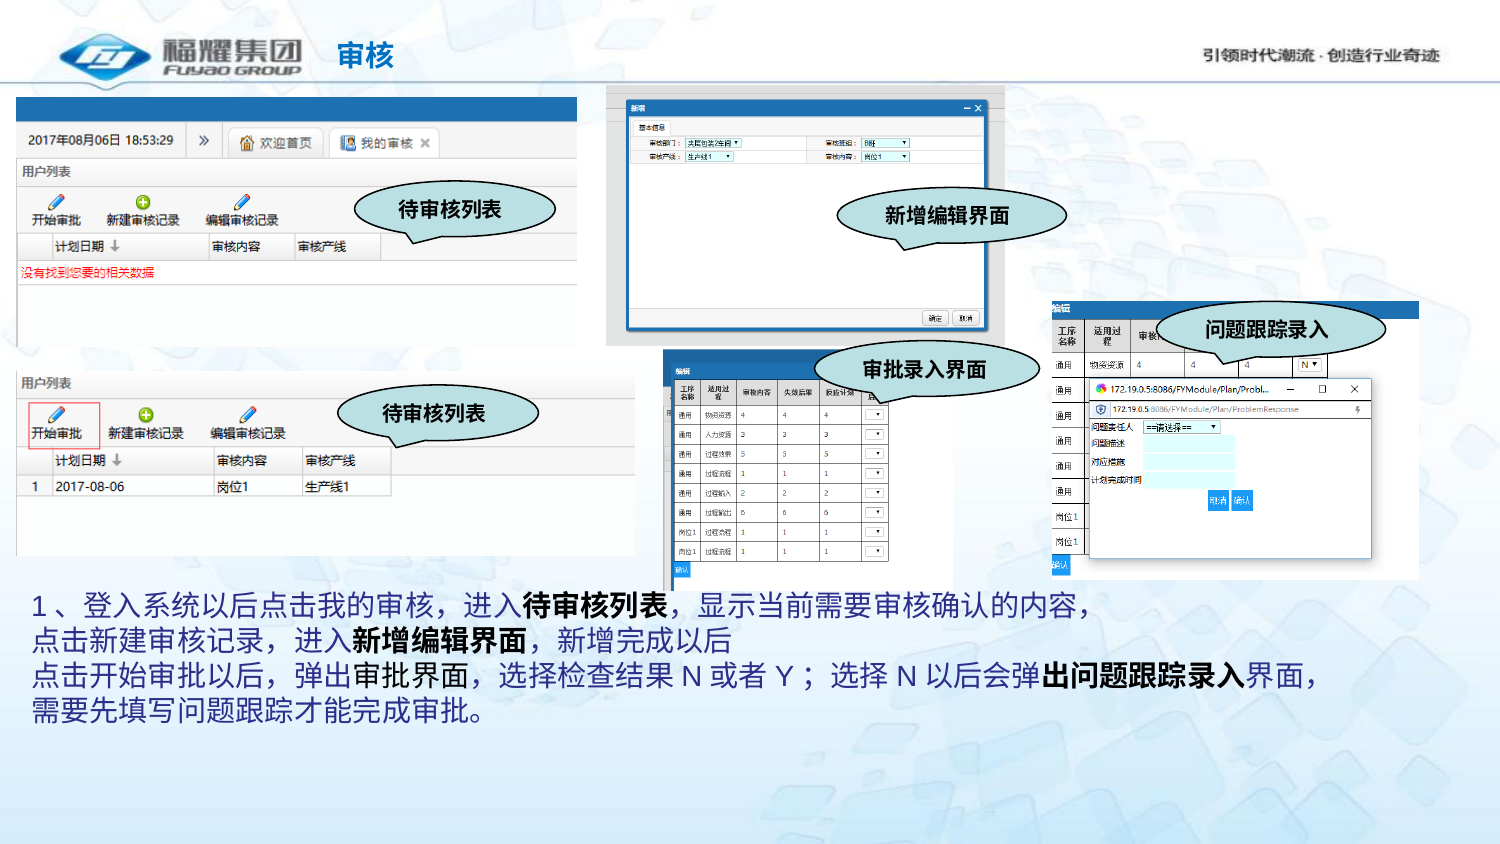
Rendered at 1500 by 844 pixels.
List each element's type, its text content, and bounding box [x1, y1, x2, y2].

text_box 审批录入界面 [957, 348, 1040, 396]
text_box 新增编辑界面 [1008, 190, 1067, 240]
text_box 1、登入系统以后点击我的审核，进入待审核列表，显示当前需要审核确认的内容， 点击新建审核记录，进入新增编辑界面，新增完成以后 点击开始审批以后，弹出审批界面，选择检查结果N或者Y；选择N以后会弹出问题跟踪录入界面，需要先填写问题跟踪才能完成审批。 [16, 579, 1359, 735]
text_box 审核 [325, 0, 685, 78]
picture [0, 0, 1500, 844]
